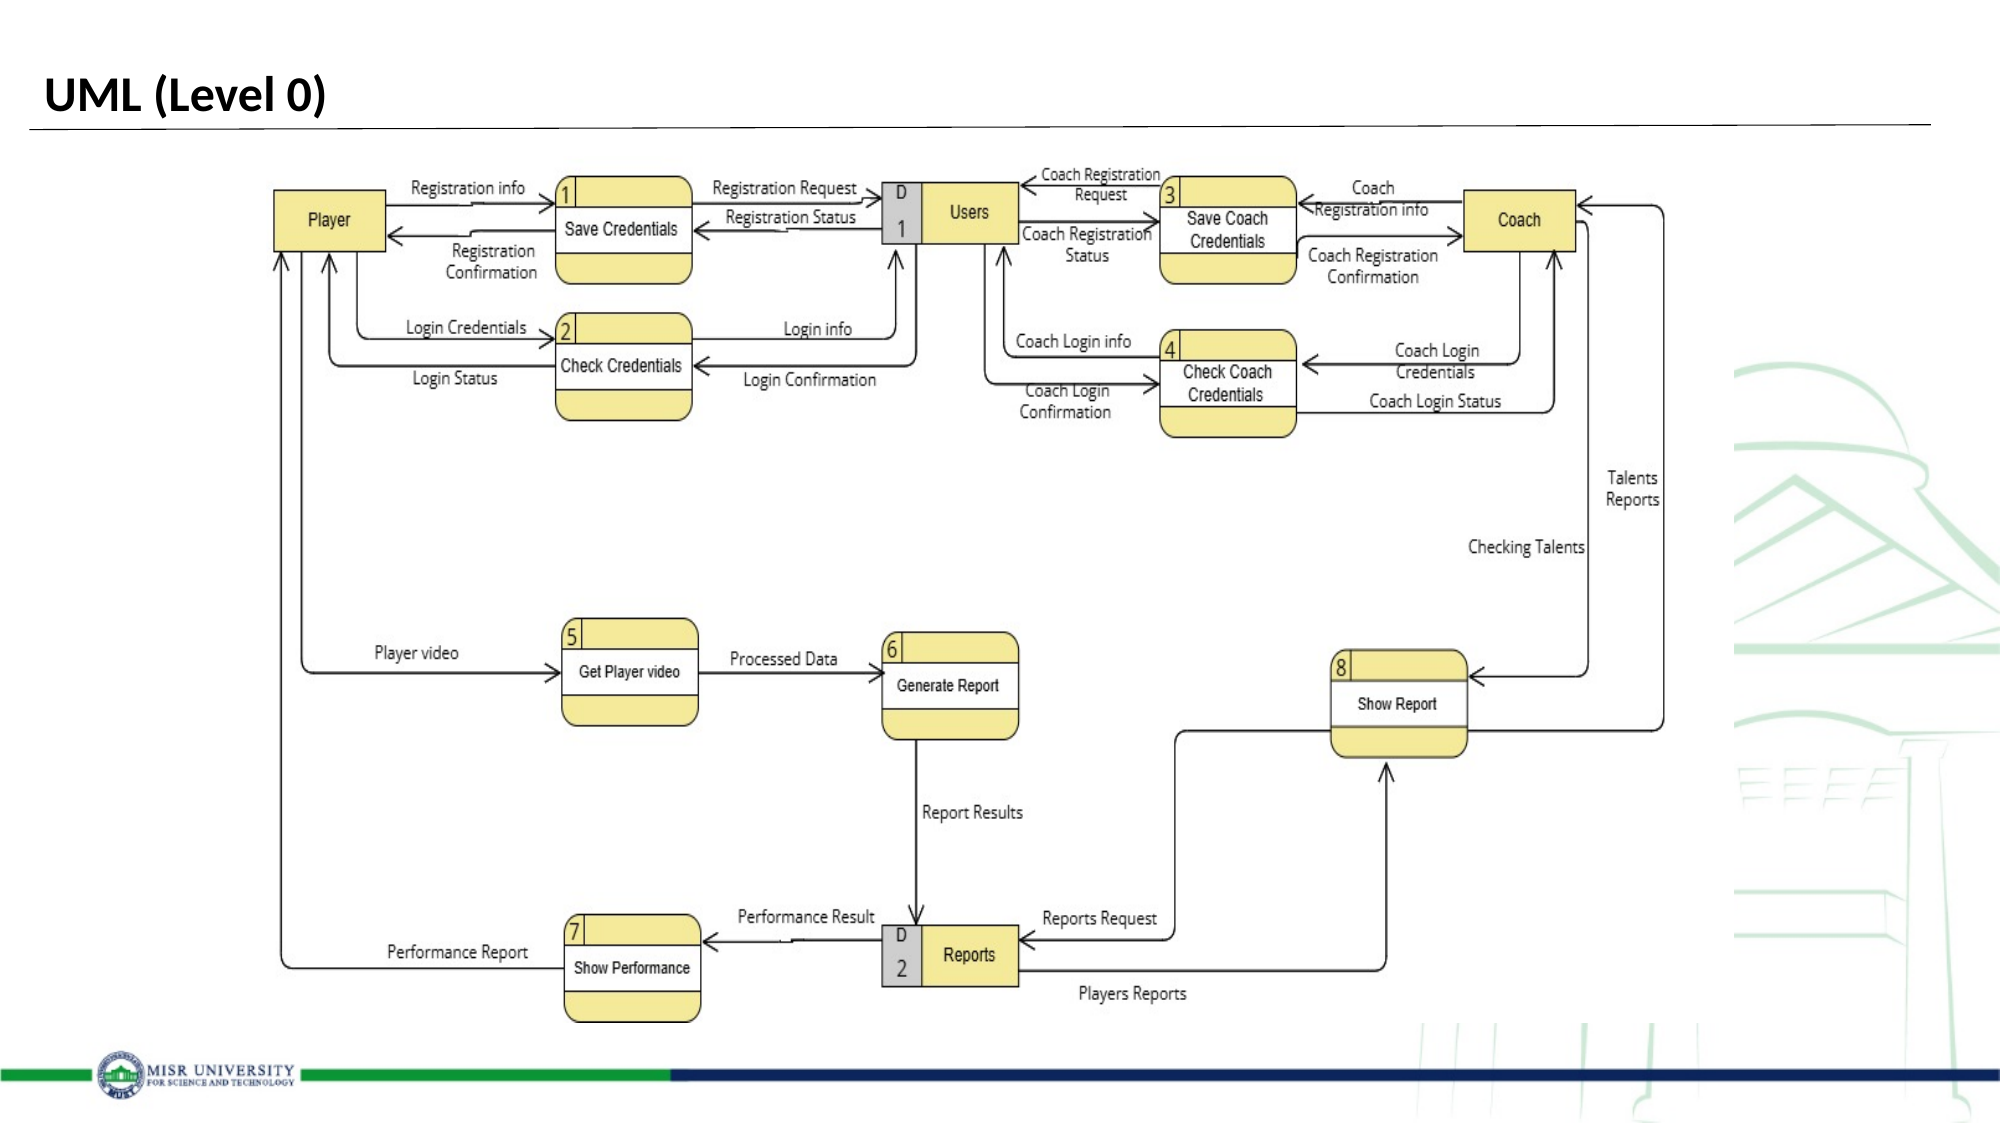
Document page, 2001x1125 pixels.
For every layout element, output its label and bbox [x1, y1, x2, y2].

picture [0, 0, 2000, 1123]
text_box [29, 124, 1931, 130]
